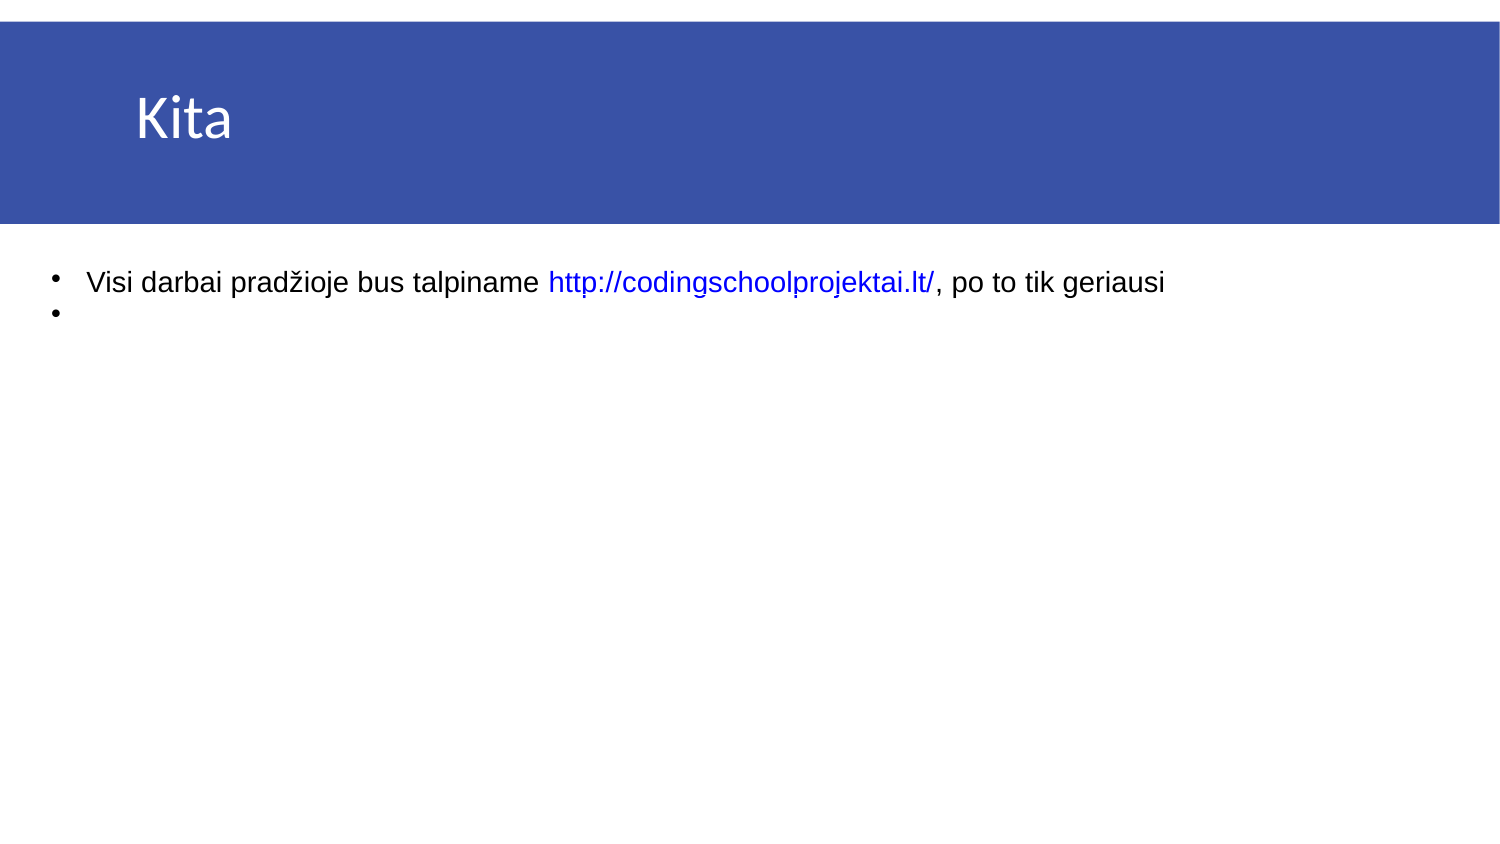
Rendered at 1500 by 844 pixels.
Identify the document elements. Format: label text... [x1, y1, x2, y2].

text_box Visi darbai pradžioje bus talpiname http://codingschoolprojektai.lt/, po to tik geriausi [36, 247, 1382, 789]
text_box Kita [122, 72, 1500, 167]
